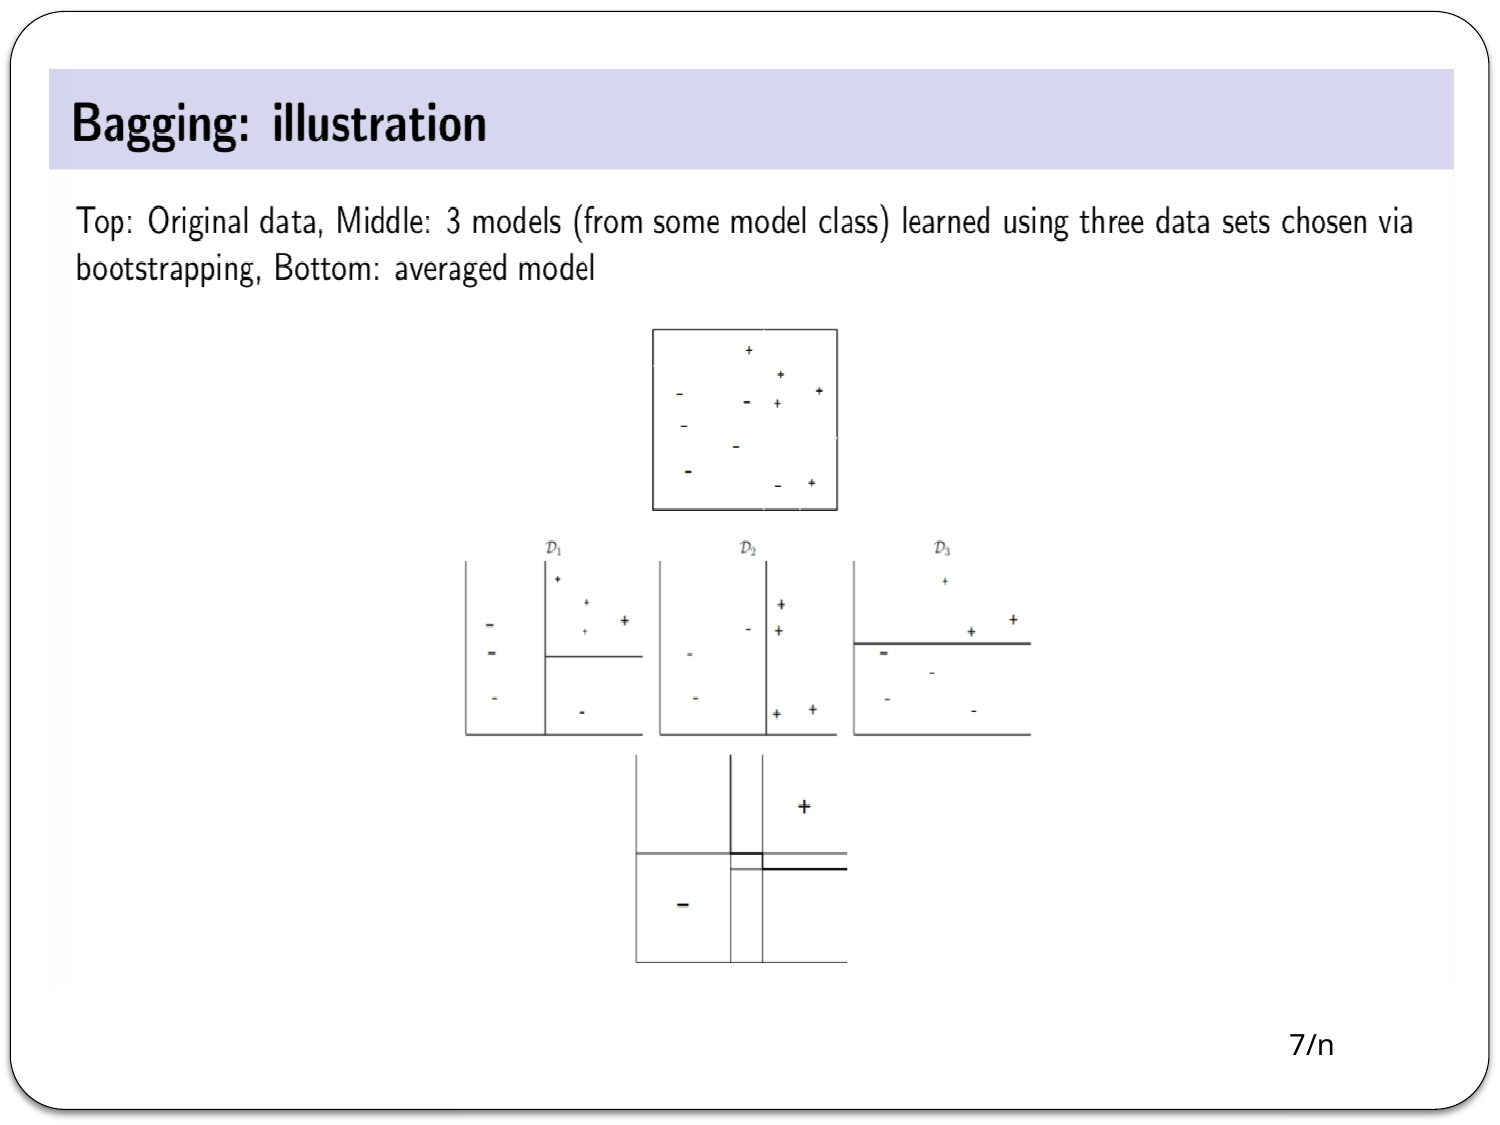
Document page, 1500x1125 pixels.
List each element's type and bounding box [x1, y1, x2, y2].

picture [49, 69, 1454, 989]
